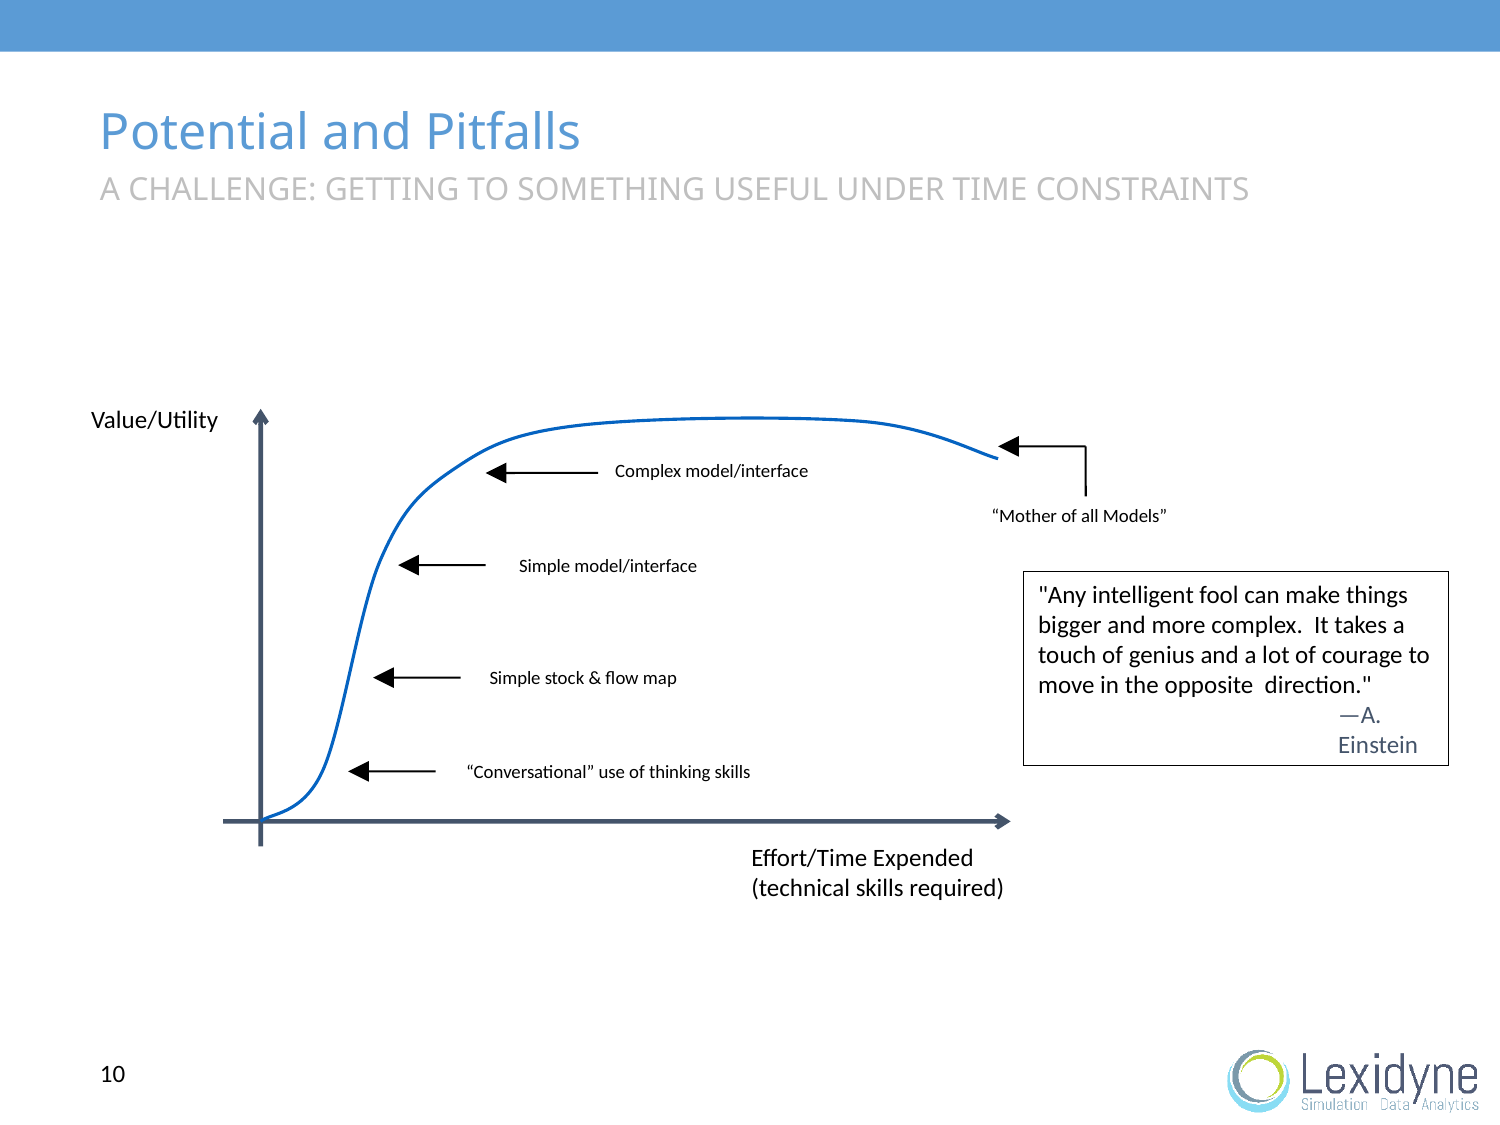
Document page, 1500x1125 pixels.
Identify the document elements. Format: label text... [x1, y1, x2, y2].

text_box “Mother of all Models” [976, 496, 1183, 534]
text_box Complex model/interface [600, 451, 824, 489]
text_box [998, 436, 1085, 457]
text_box Simple model/interface [504, 546, 713, 584]
text_box [262, 814, 1011, 829]
text_box "Any intelligent fool can make things bigger and more complex. It takes a touch of genius and a lot of courage to move in the opposite direction." —A. Einstein [1023, 571, 1449, 766]
text_box [373, 667, 461, 688]
text_box [398, 554, 486, 576]
slide_number 10 [84, 1042, 275, 1103]
text_box “Conversational” use of thinking skills [451, 752, 766, 790]
text_box Effort/Time Expended (technical skills required) [736, 833, 1020, 909]
text_box [253, 408, 268, 821]
text_box [260, 418, 999, 822]
title Potential and Pitfalls [84, 89, 1415, 165]
text_box [348, 761, 436, 782]
text_box [485, 462, 599, 484]
list A challenge: Getting to something Useful under time constraints [84, 165, 1416, 233]
picture [1217, 1042, 1500, 1118]
text_box Value/Utility [76, 396, 234, 442]
text_box Simple stock & flow map [474, 658, 692, 697]
